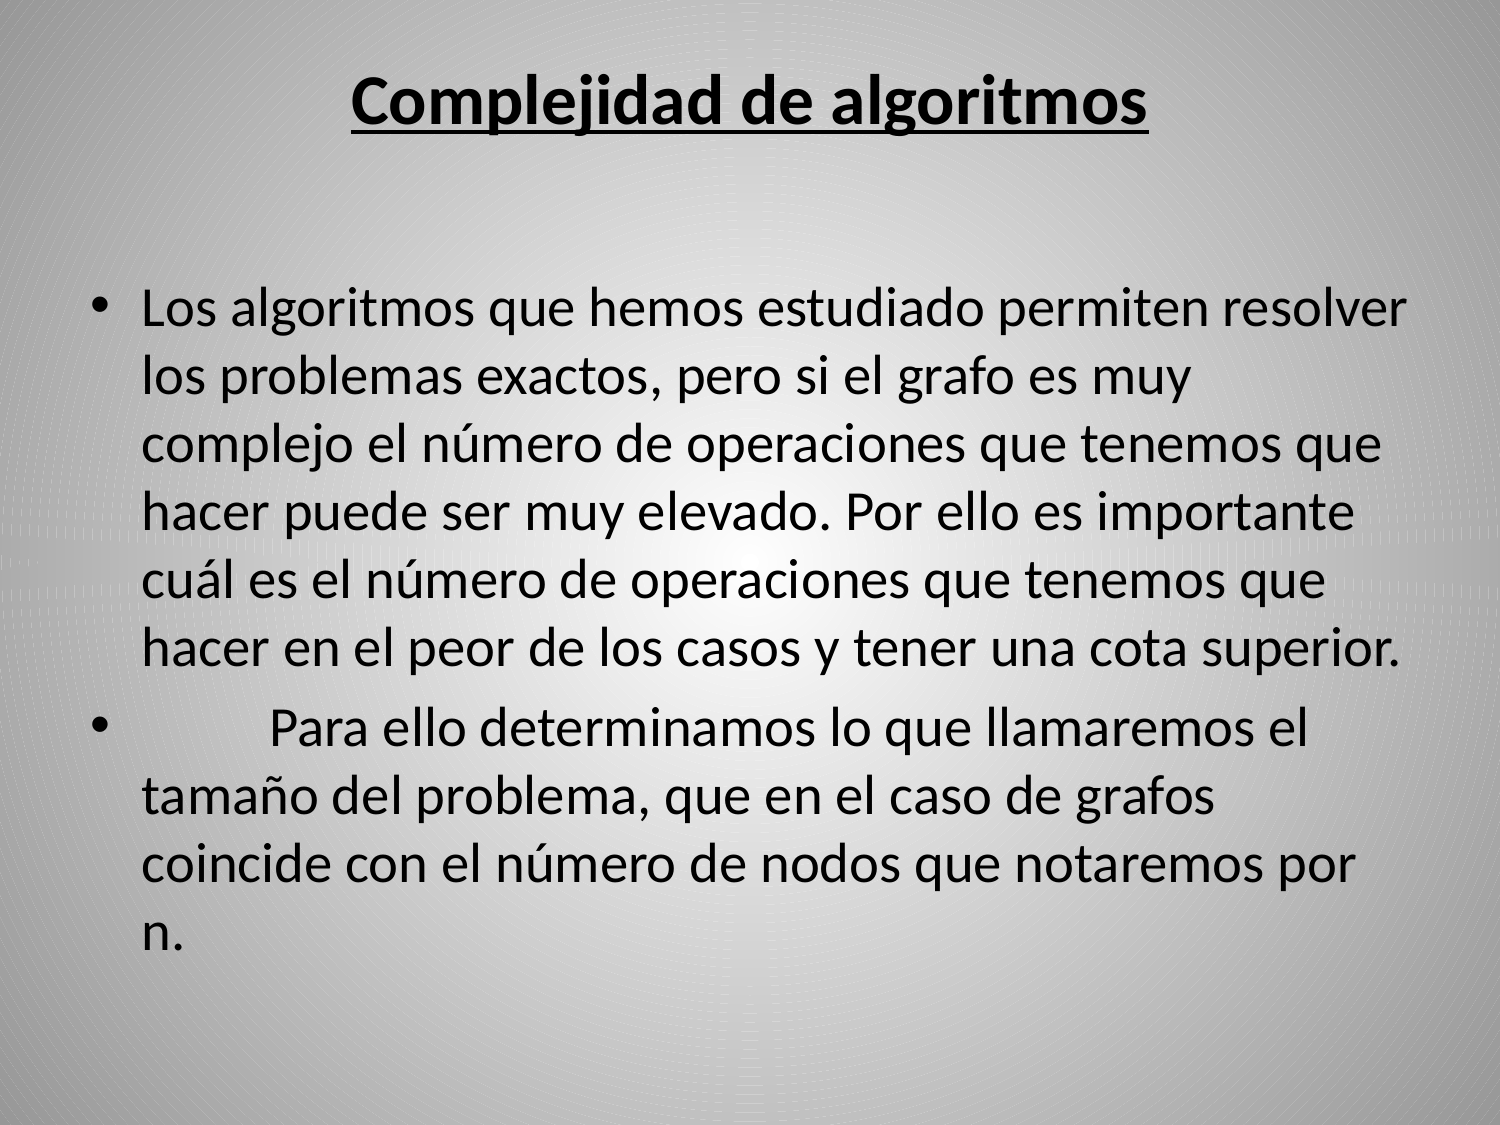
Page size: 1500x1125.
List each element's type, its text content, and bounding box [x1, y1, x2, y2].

title Complejidad de algoritmos [75, 45, 1425, 233]
list Los algoritmos que hemos estudiado permiten resolver los problemas exactos, pero si el grafo es muy complejo el número de operaciones que tenemos que hacer puede ser muy elevado. Por ello es importante cuál es el número de operaciones que tenemos que hacer en el peor de los casos y tener una cota superior. Para ello determinamos lo que llamaremos el tamaño del problema, que en el caso de grafos coincide con el número de nodos que notaremos por n. [75, 262, 1425, 1005]
